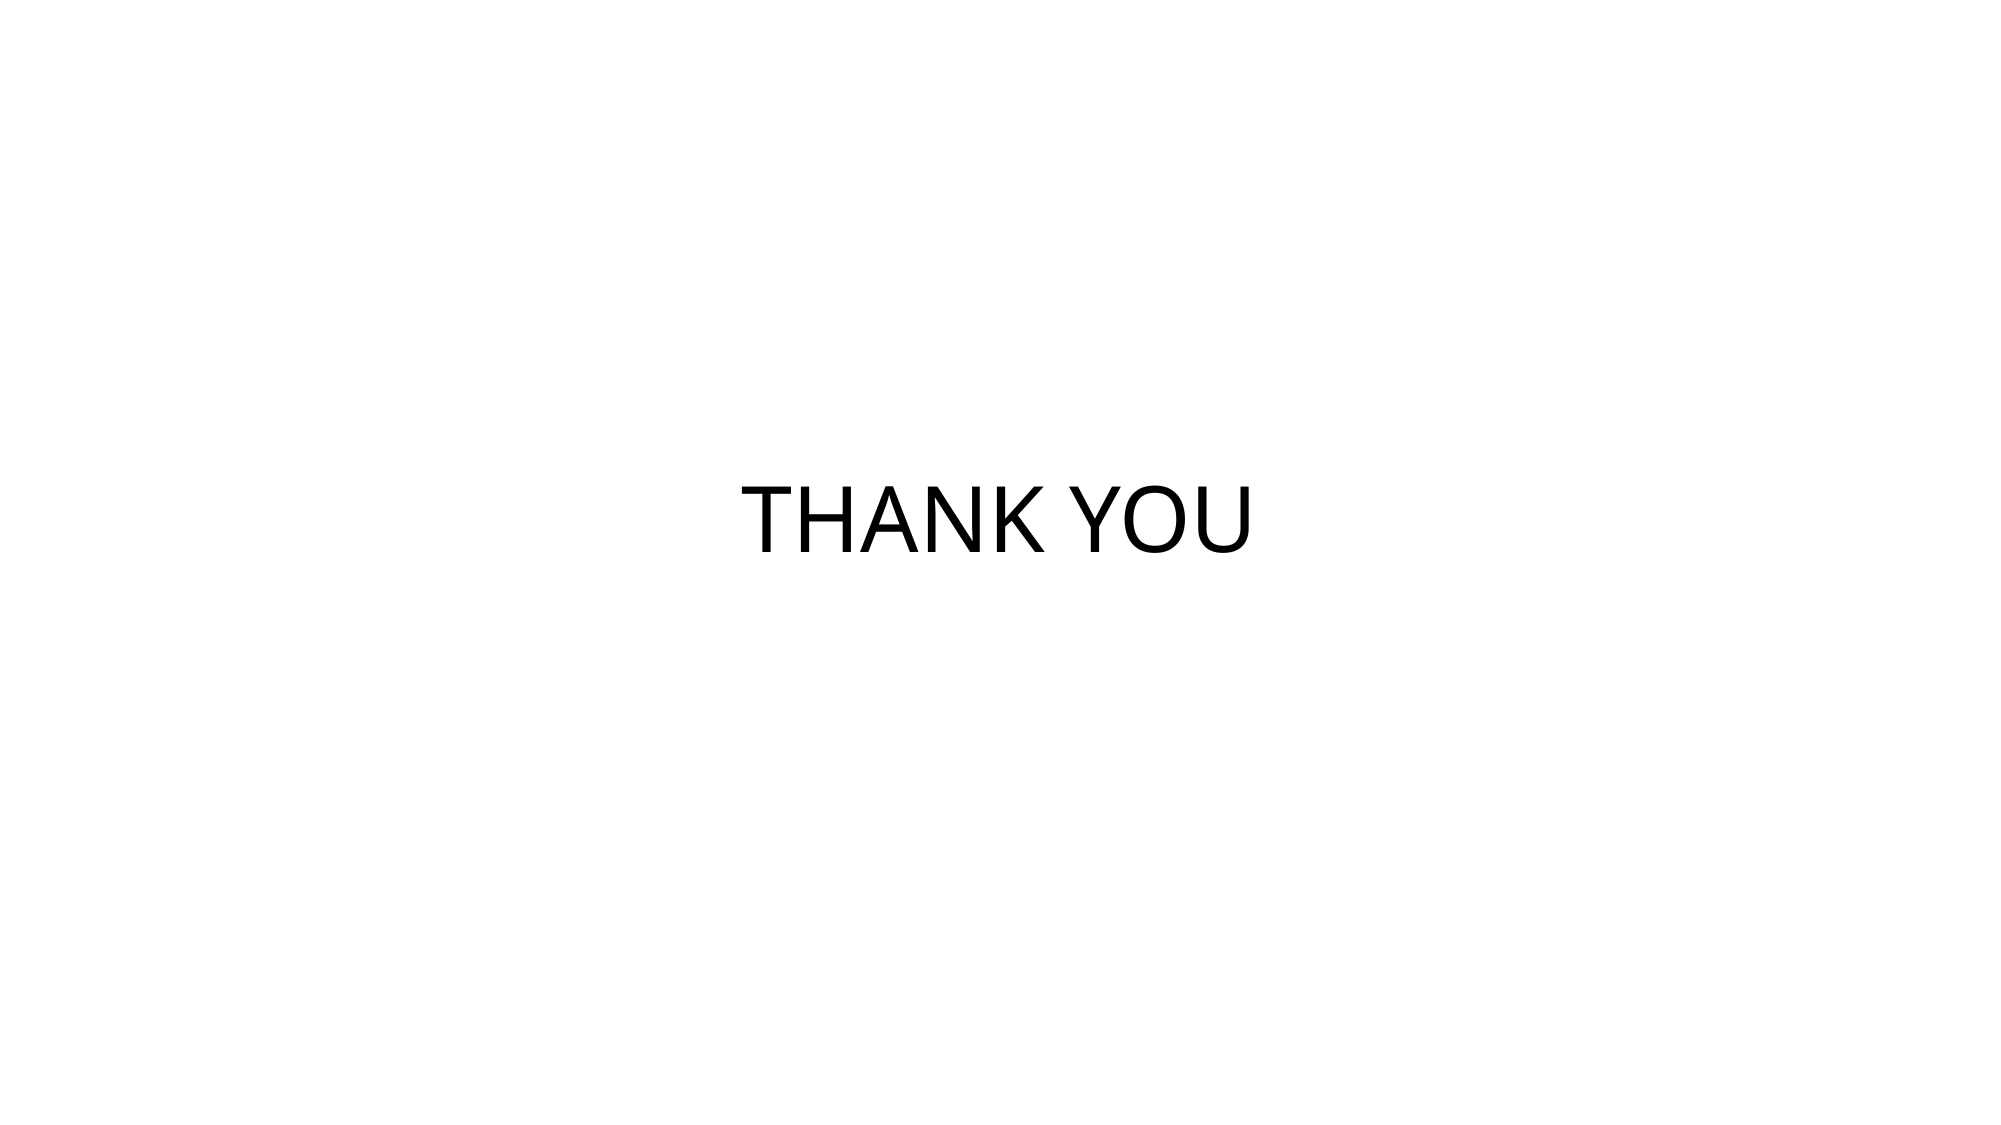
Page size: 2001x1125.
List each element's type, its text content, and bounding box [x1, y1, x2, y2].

title THANK YOU [137, 413, 1863, 632]
